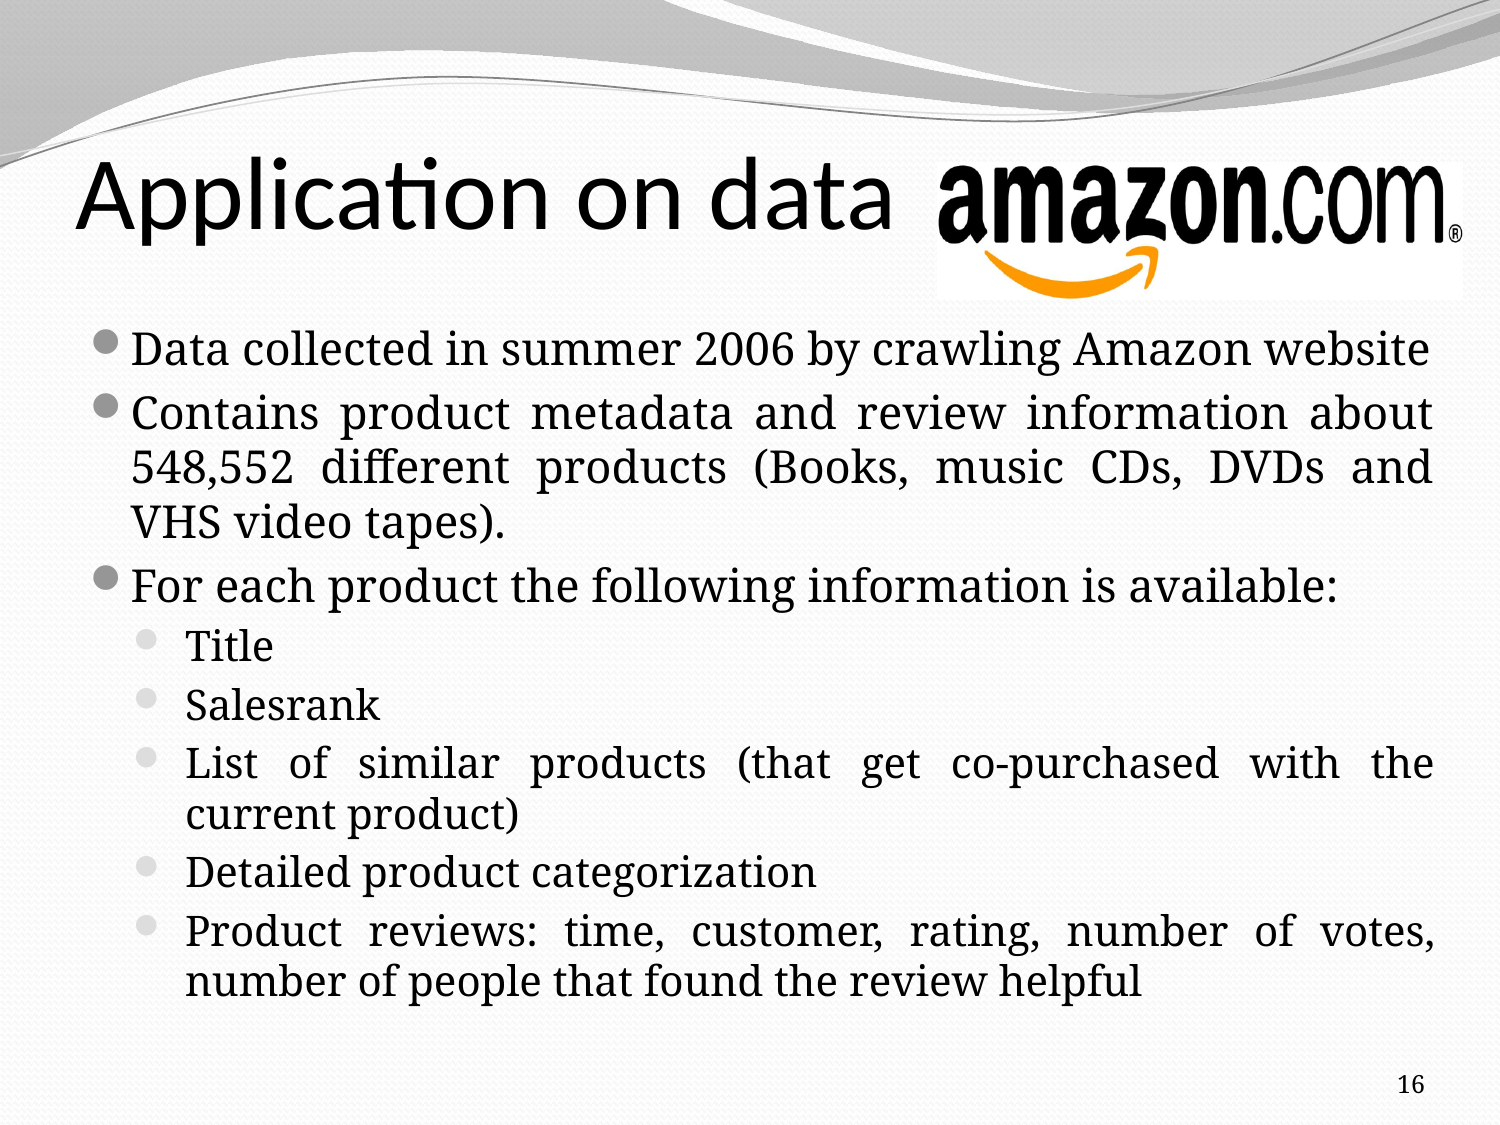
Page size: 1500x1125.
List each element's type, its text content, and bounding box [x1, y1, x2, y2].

list Data collected in summer 2006 by crawling Amazon website Contains product metadata and review information about 548,552 different products (Books, music CDs, DVDs and VHS video tapes). For each product the following information is available: Title Salesrank List of similar products (that get co-purchased with the current product) Detailed product categorization Product reviews: time, customer, rating, number of votes, number of people that found the review helpful [75, 312, 1450, 1075]
slide_number 16 [1299, 1042, 1425, 1103]
picture [937, 162, 1463, 301]
title Application on data [75, 62, 925, 250]
